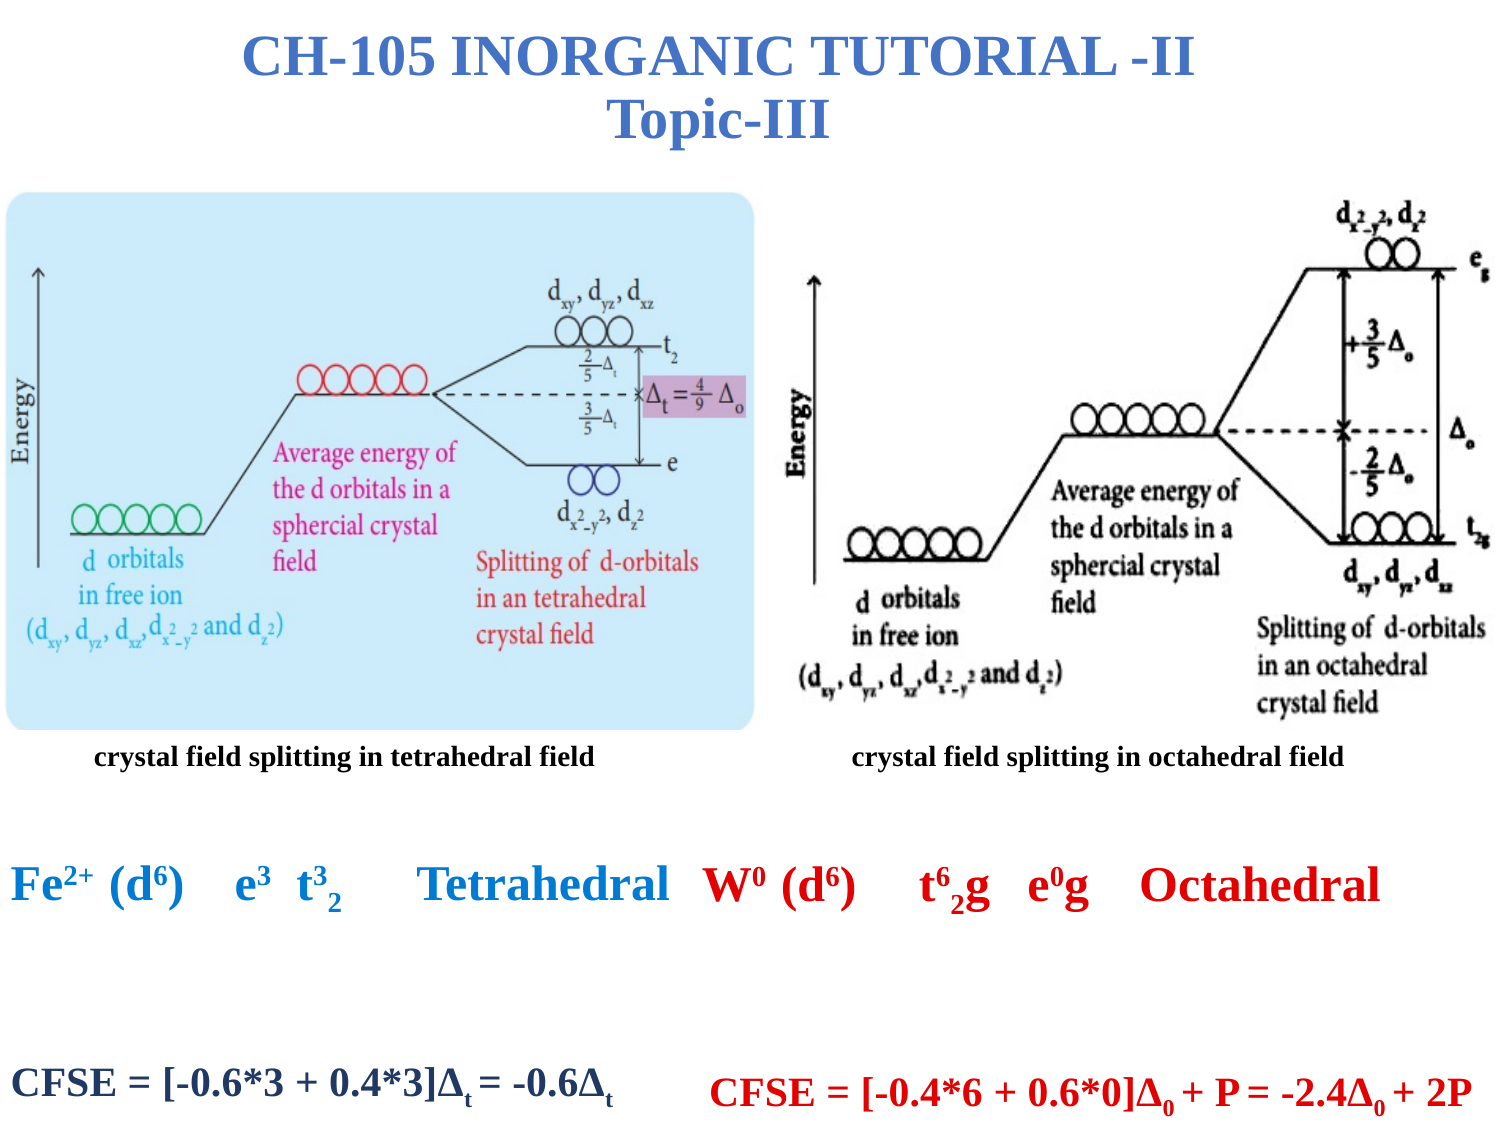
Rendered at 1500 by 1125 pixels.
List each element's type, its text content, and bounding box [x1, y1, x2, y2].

text_box crystal field splitting in tetrahedral field [79, 730, 718, 780]
text_box CH-105 INORGANIC TUTORIAL -II Topic-III [20, 5, 1418, 159]
text_box crystal field splitting in octahedral field [836, 730, 1475, 780]
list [0, 185, 764, 730]
text_box Fe2+ (d6) e3 t32 Tetrahedral CFSE = [-0.6*3 + 0.4*3]Δt = -0.6Δt [0, 842, 764, 1125]
text_box W0 (d6) t62g e0g Octahedral CFSE = [-0.4*6 + 0.6*0]Δ0 + P = -2.4Δ0 + 2P [764, 844, 1495, 1125]
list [764, 195, 1495, 730]
